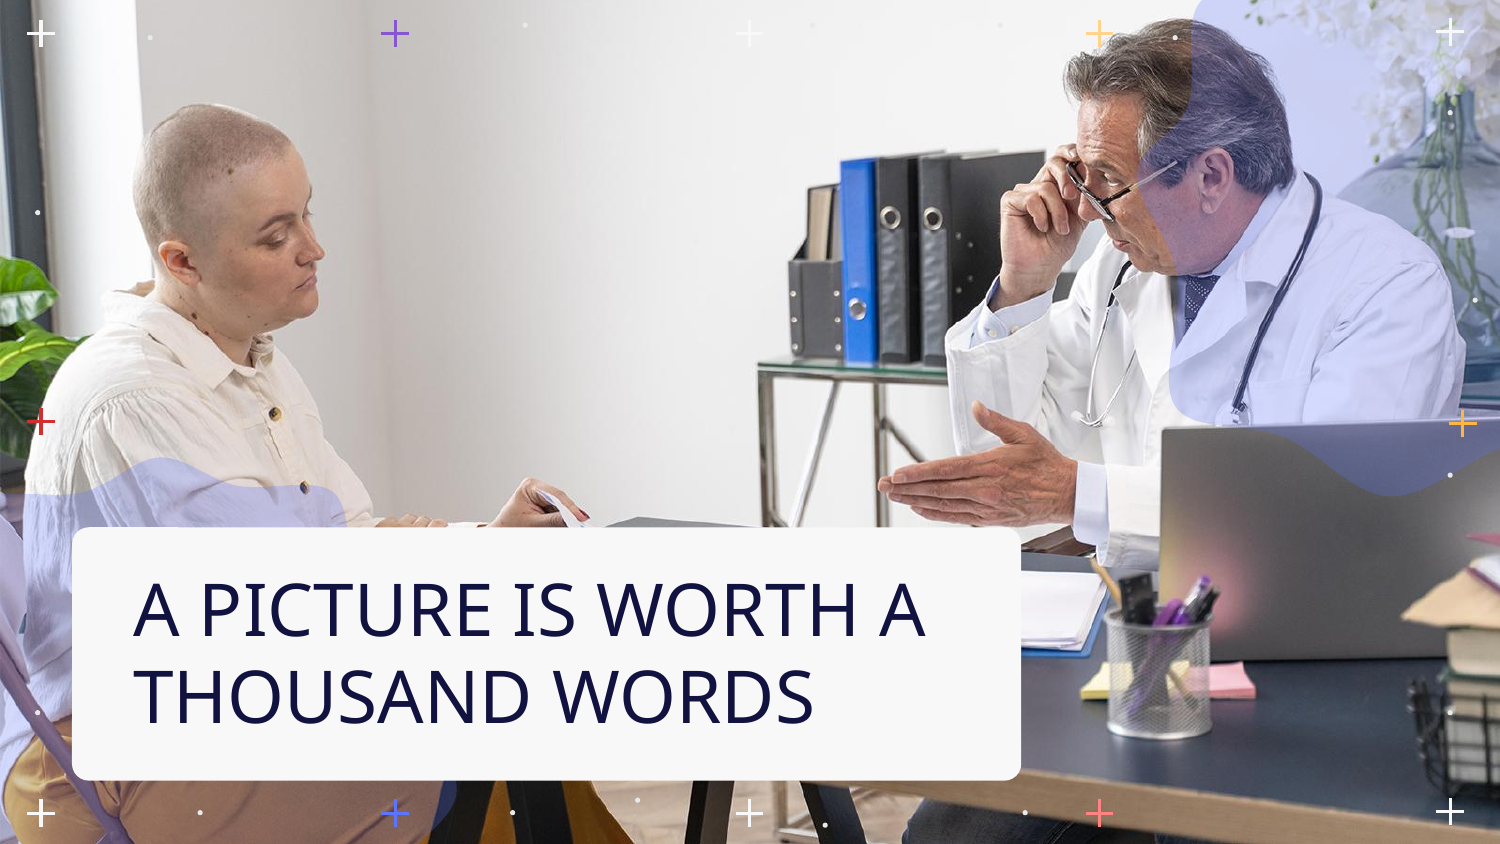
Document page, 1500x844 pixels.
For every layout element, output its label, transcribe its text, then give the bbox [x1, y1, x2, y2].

picture [0, 0, 1500, 844]
title A PICTURE IS WORTH A THOUSAND WORDS [118, 546, 973, 756]
